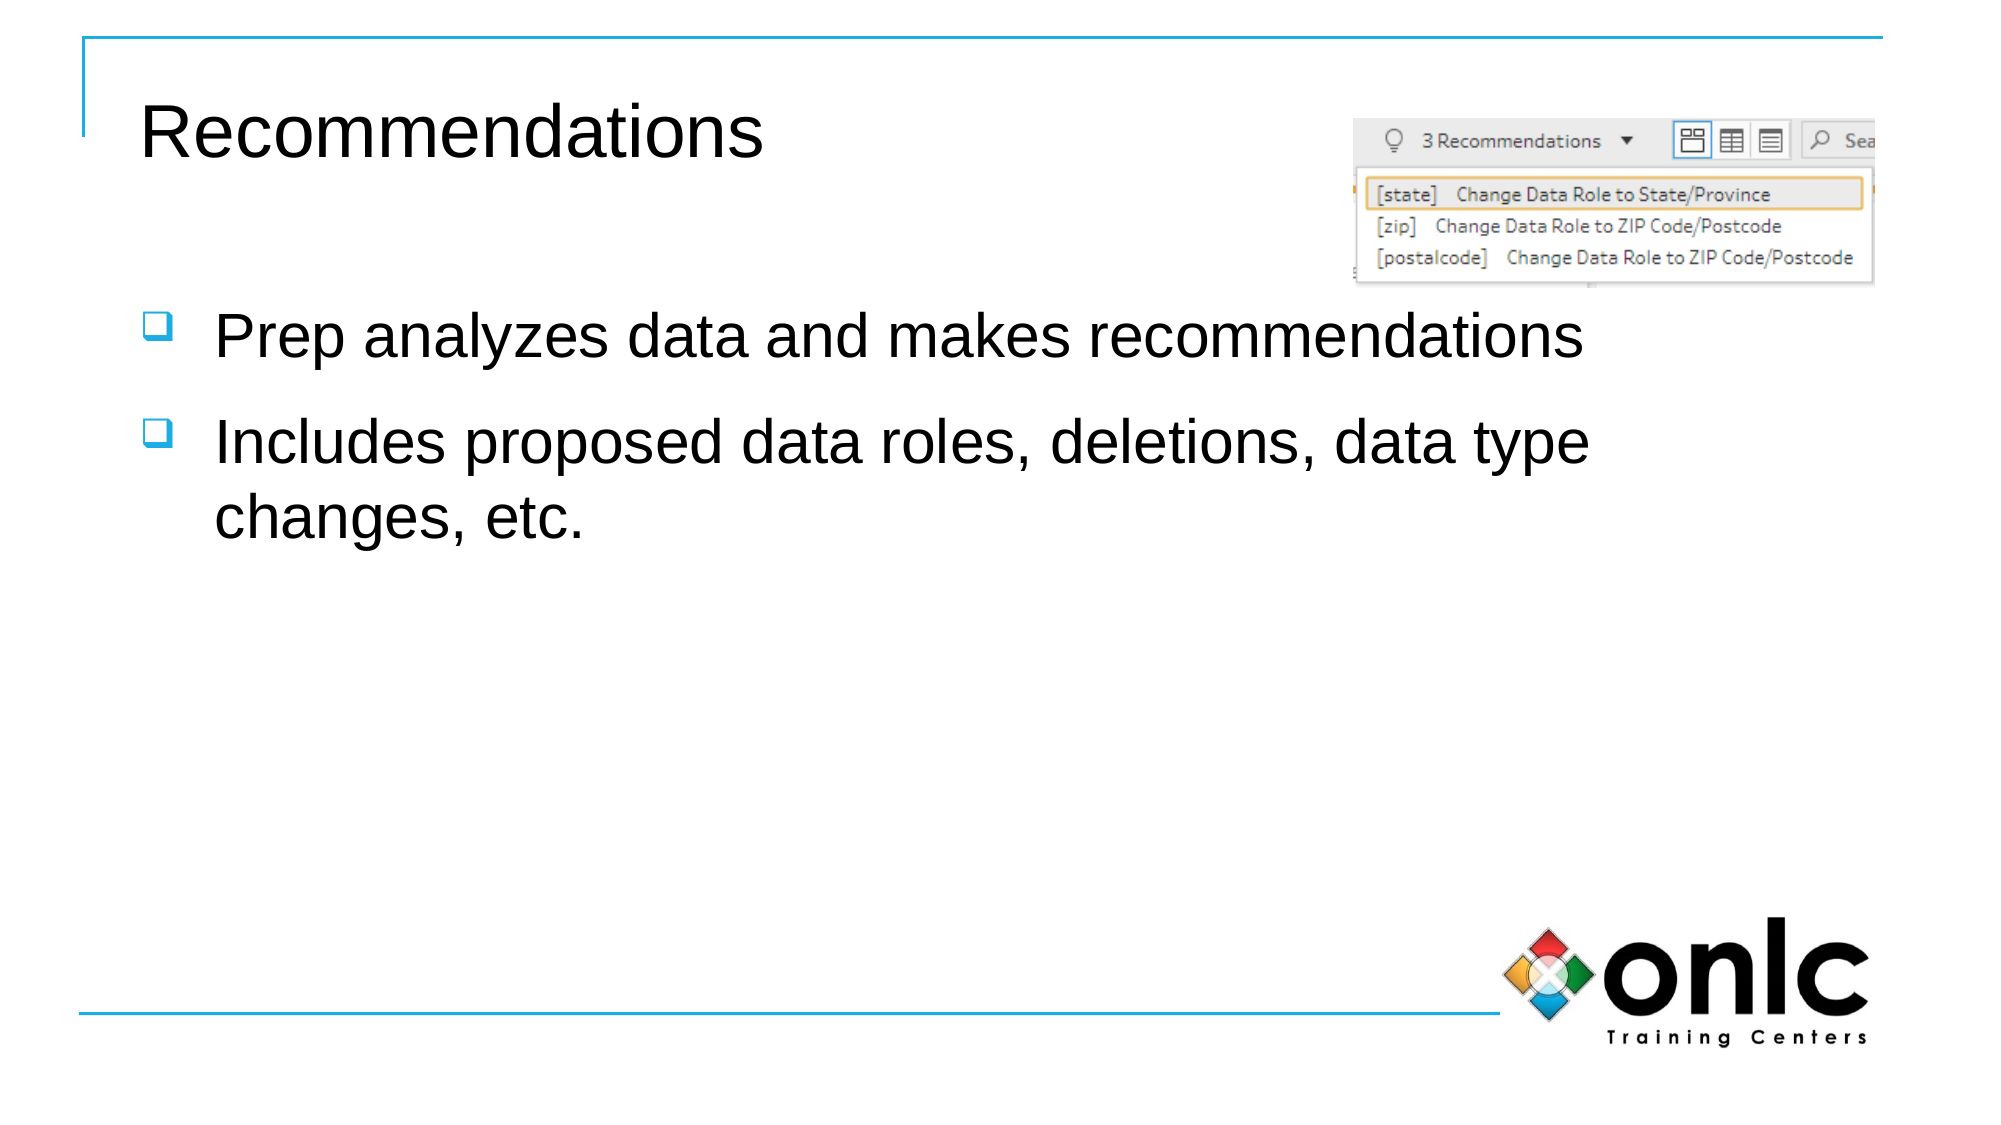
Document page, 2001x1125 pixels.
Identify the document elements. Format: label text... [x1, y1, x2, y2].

list Prep analyzes data and makes recommendations Includes proposed data roles, deletions, data type changes, etc. [125, 287, 1875, 900]
title Recommendations [125, 75, 1875, 262]
picture [1352, 118, 1876, 288]
picture [1500, 912, 1875, 1059]
